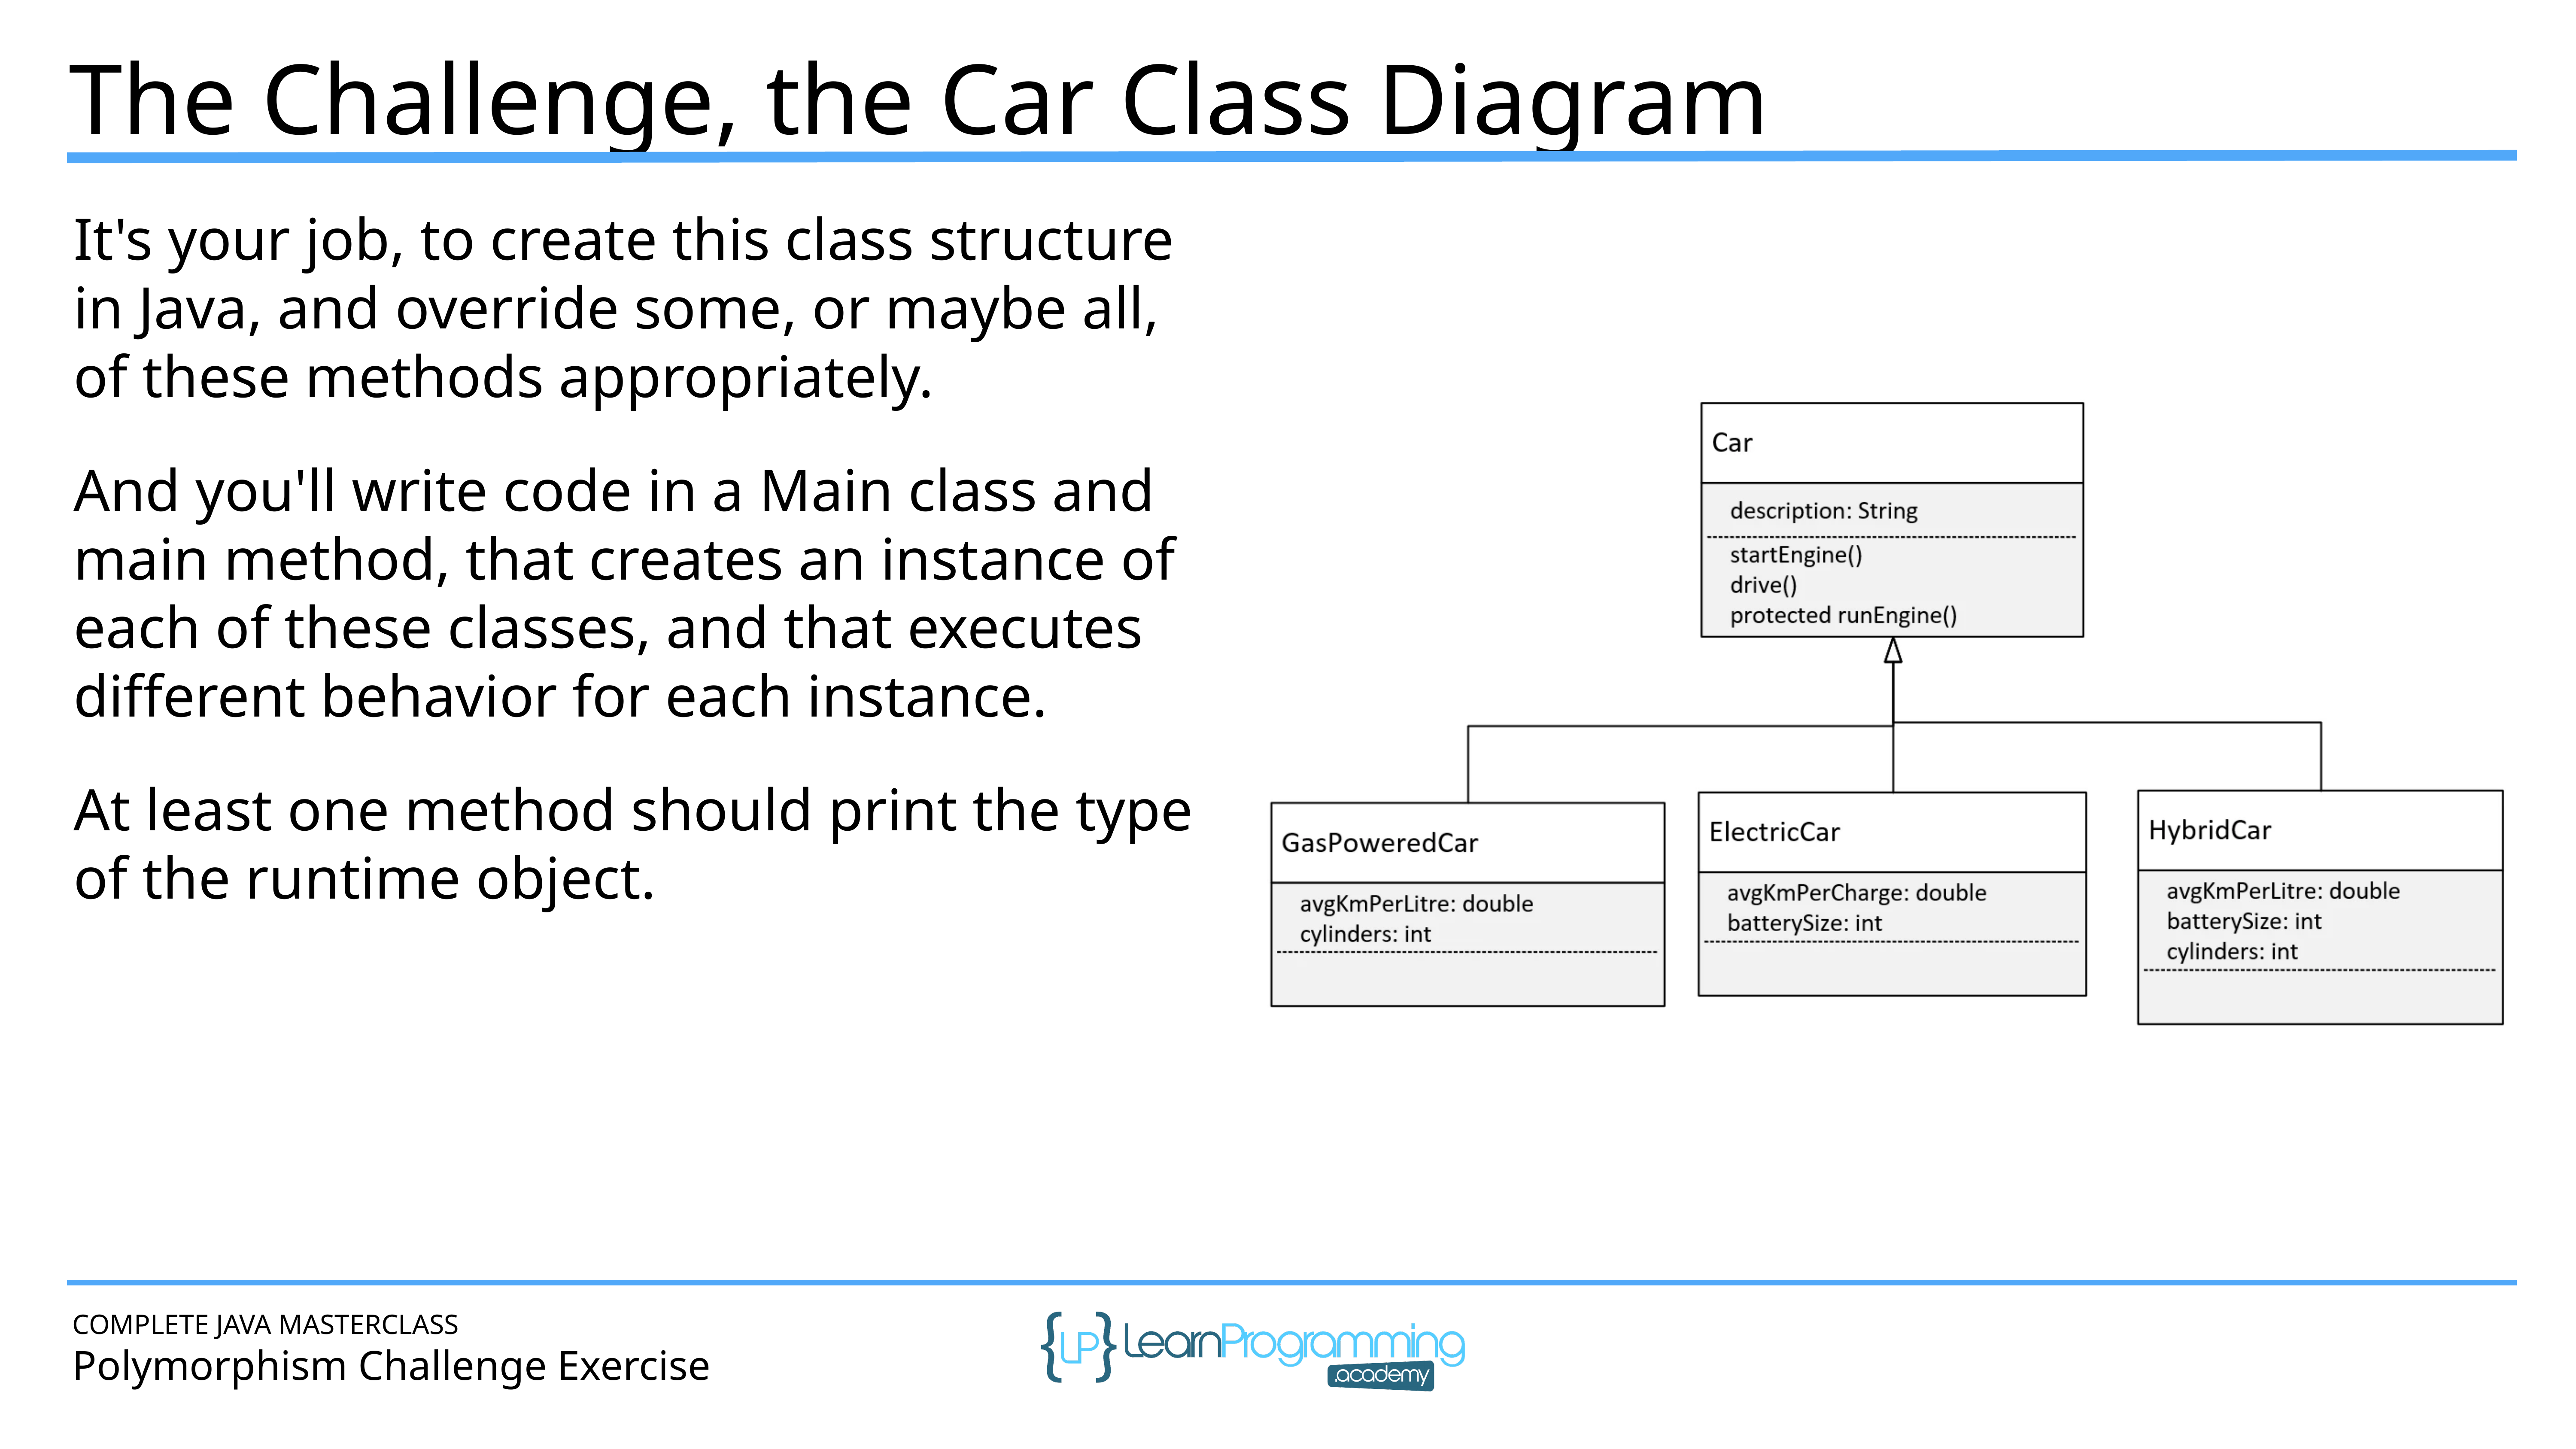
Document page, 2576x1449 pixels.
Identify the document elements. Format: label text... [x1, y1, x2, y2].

text_box COMPLETE JAVA MASTERCLASS Polymorphism Challenge Exercise [67, 1302, 1030, 1394]
picture [1249, 352, 2561, 1097]
text_box The Challenge, the Car Class Diagram [63, 32, 1775, 159]
text_box It's your job, to create this class structure in Java, and override some, or maybe all, of these methods appropriately. And you'll write code in a Main class and main method, that creates an instance of each of these classes, and that executes different behavior for each instance. At least one method should print the type of the runtime object. [67, 200, 1228, 1232]
picture [1032, 1302, 1477, 1400]
